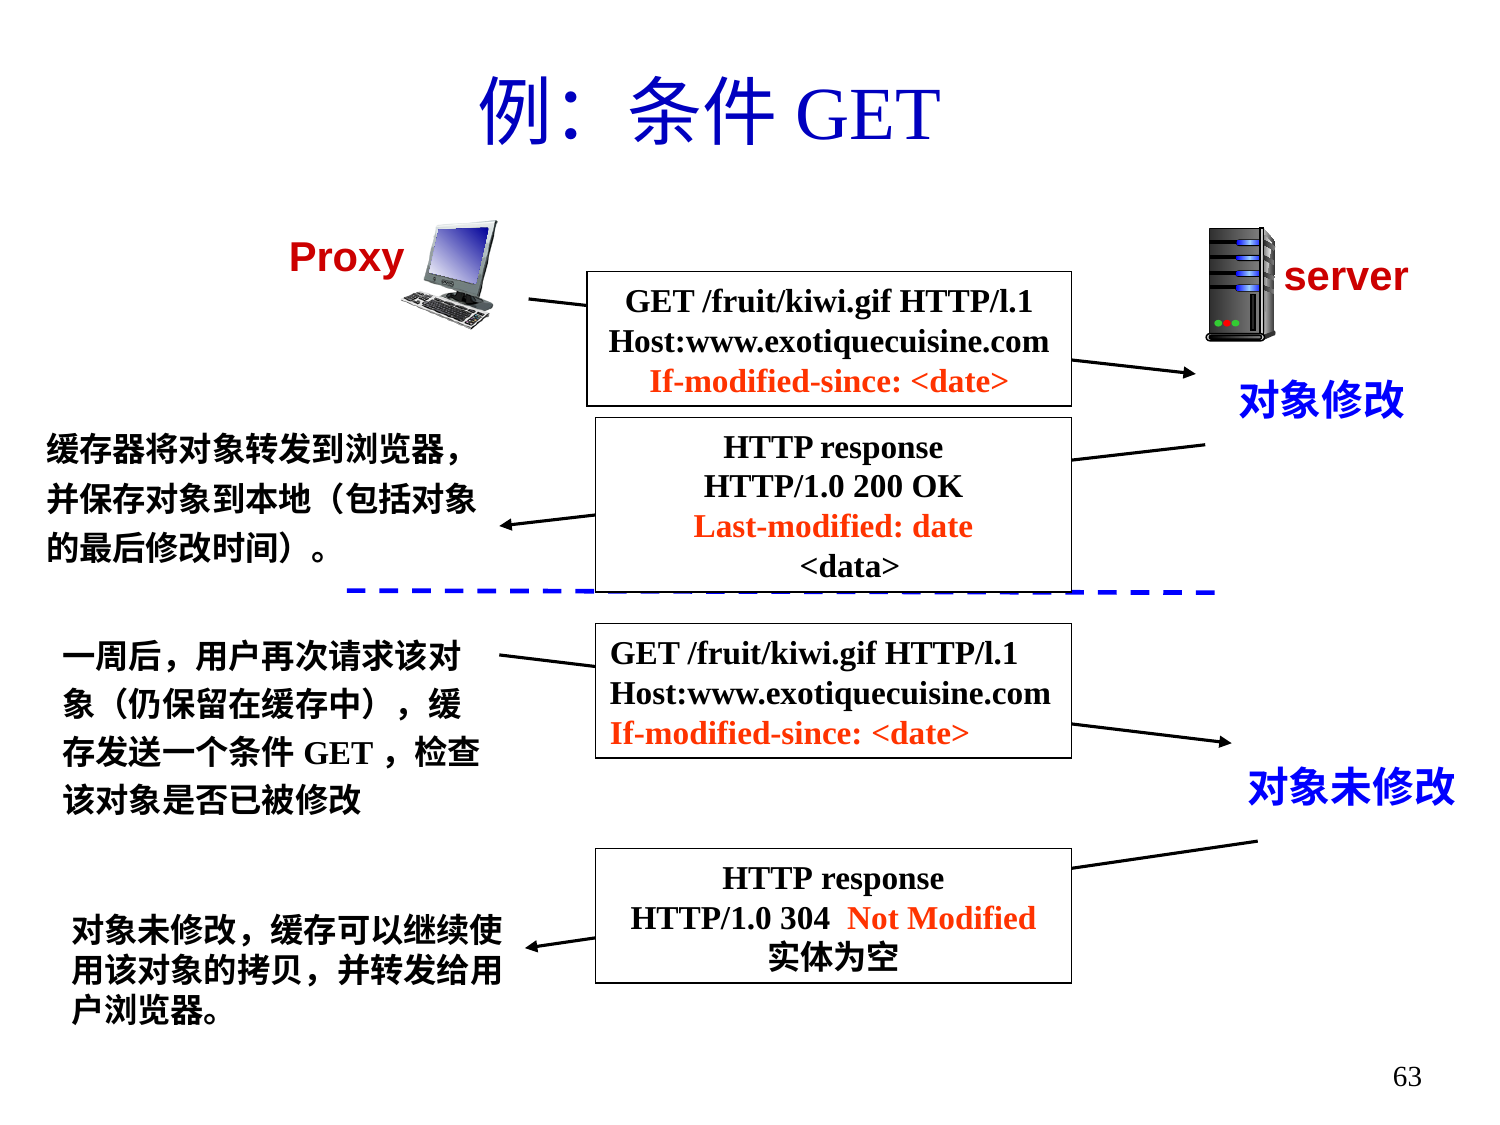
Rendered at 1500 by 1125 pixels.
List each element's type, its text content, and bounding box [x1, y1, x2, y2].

text_box server [1280, 241, 1424, 307]
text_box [1205, 227, 1276, 341]
text_box 一周后，用户再次请求该对象（仍保留在缓存中），缓存发送一个条件GET，检查该对象是否已被修改 [47, 620, 500, 827]
text_box HTTP response HTTP/1.0 200 OK Last-modified: date <data> [595, 417, 1072, 592]
text_box 对象未修改，缓存可以继续使用该对象的拷贝，并转发给用户浏览器。 [56, 902, 525, 1037]
text_box 对象未修改 [1232, 753, 1471, 819]
text_box GET /fruit/kiwi.gif HTTP/l.1 Host:www.exotiquecuisine.com If-modified-since: <date> [587, 271, 1072, 407]
text_box [1072, 723, 1232, 748]
title 例：条件GET [56, 37, 1363, 182]
text_box Proxy [273, 222, 372, 288]
slide_number 63 [1362, 1050, 1438, 1125]
text_box HTTP response HTTP/1.0 304 Not Modified 实体为空 [595, 848, 1072, 984]
text_box 缓存器将对象转发到浏览器，并保存对象到本地（包括对象的最后修改时间）。 [31, 410, 519, 575]
text_box GET /fruit/kiwi.gif HTTP/l.1 Host:www.exotiquecuisine.com If-modified-since: <date> [595, 623, 1072, 759]
text_box [229, 825, 552, 973]
text_box [1072, 359, 1196, 379]
text_box 对象修改 [1223, 366, 1420, 432]
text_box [377, 215, 500, 339]
